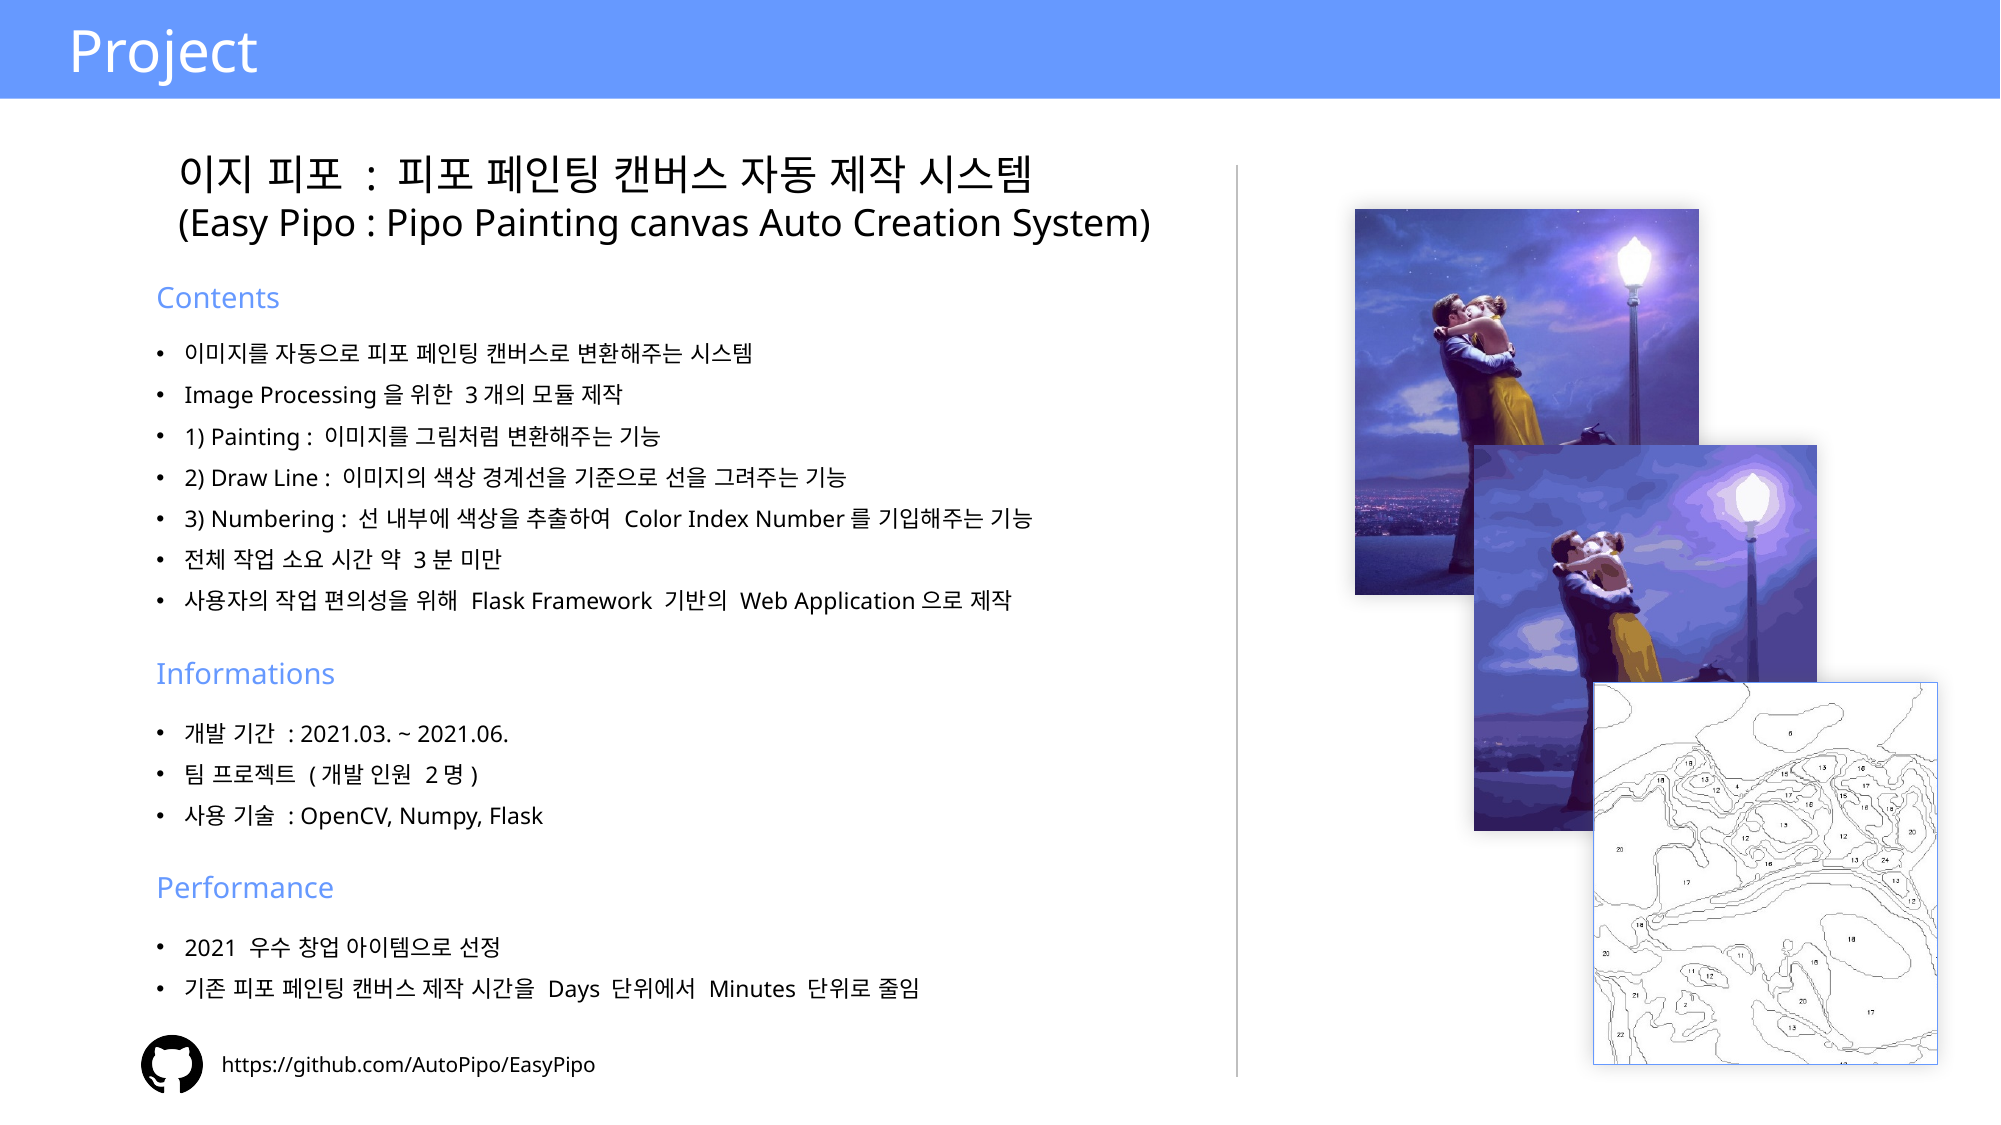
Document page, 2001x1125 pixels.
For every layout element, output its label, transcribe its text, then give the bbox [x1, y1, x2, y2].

text_box 2021 우수 창업 아이템으로 선정 기존 피포 페인팅 캔버스 제작 시간을 Days 단위에서 Minutes 단위로 줄임 [141, 912, 953, 1010]
text_box 이미지를 자동으로 피포 페인팅 캔버스로 변환해주는 시스템 Image Processing을 위한 3개의 모듈 제작 1) Painting : 이미지를 그림처럼 변환해주는 기능 2) Draw Line : 이미지의 색상 경계선을 기준으로 선을 그려주는 기능 3) Numbering : 선 내부에 색상을 추출하여 Color Index Number를 기입해주는 기능 전체 작업 소요 시간 약 3분 미만 사용자의 작업 편의성을 위해 Flask Framework 기반의 Web Application으로 제작 [141, 318, 1099, 622]
picture [1355, 209, 1937, 1065]
text_box Project [53, 6, 329, 92]
text_box 이지 피포 : 피포 페인팅 캔버스 자동 제작 시스템 (Easy Pipo : Pipo Painting canvas Auto Creation System) [163, 141, 1167, 252]
text_box [0, 0, 2000, 100]
picture [141, 1034, 203, 1094]
text_box 개발 기간 : 2021.03. ~ 2021.06. 팀 프로젝트 (개발 인원 2명) 사용 기술 : OpenCV, Numpy, Flask [141, 698, 646, 837]
text_box https://github.com/AutoPipo/EasyPipo [206, 1044, 611, 1084]
text_box Contents [141, 271, 360, 322]
text_box Performance [141, 861, 360, 912]
text_box Informations [141, 647, 360, 698]
